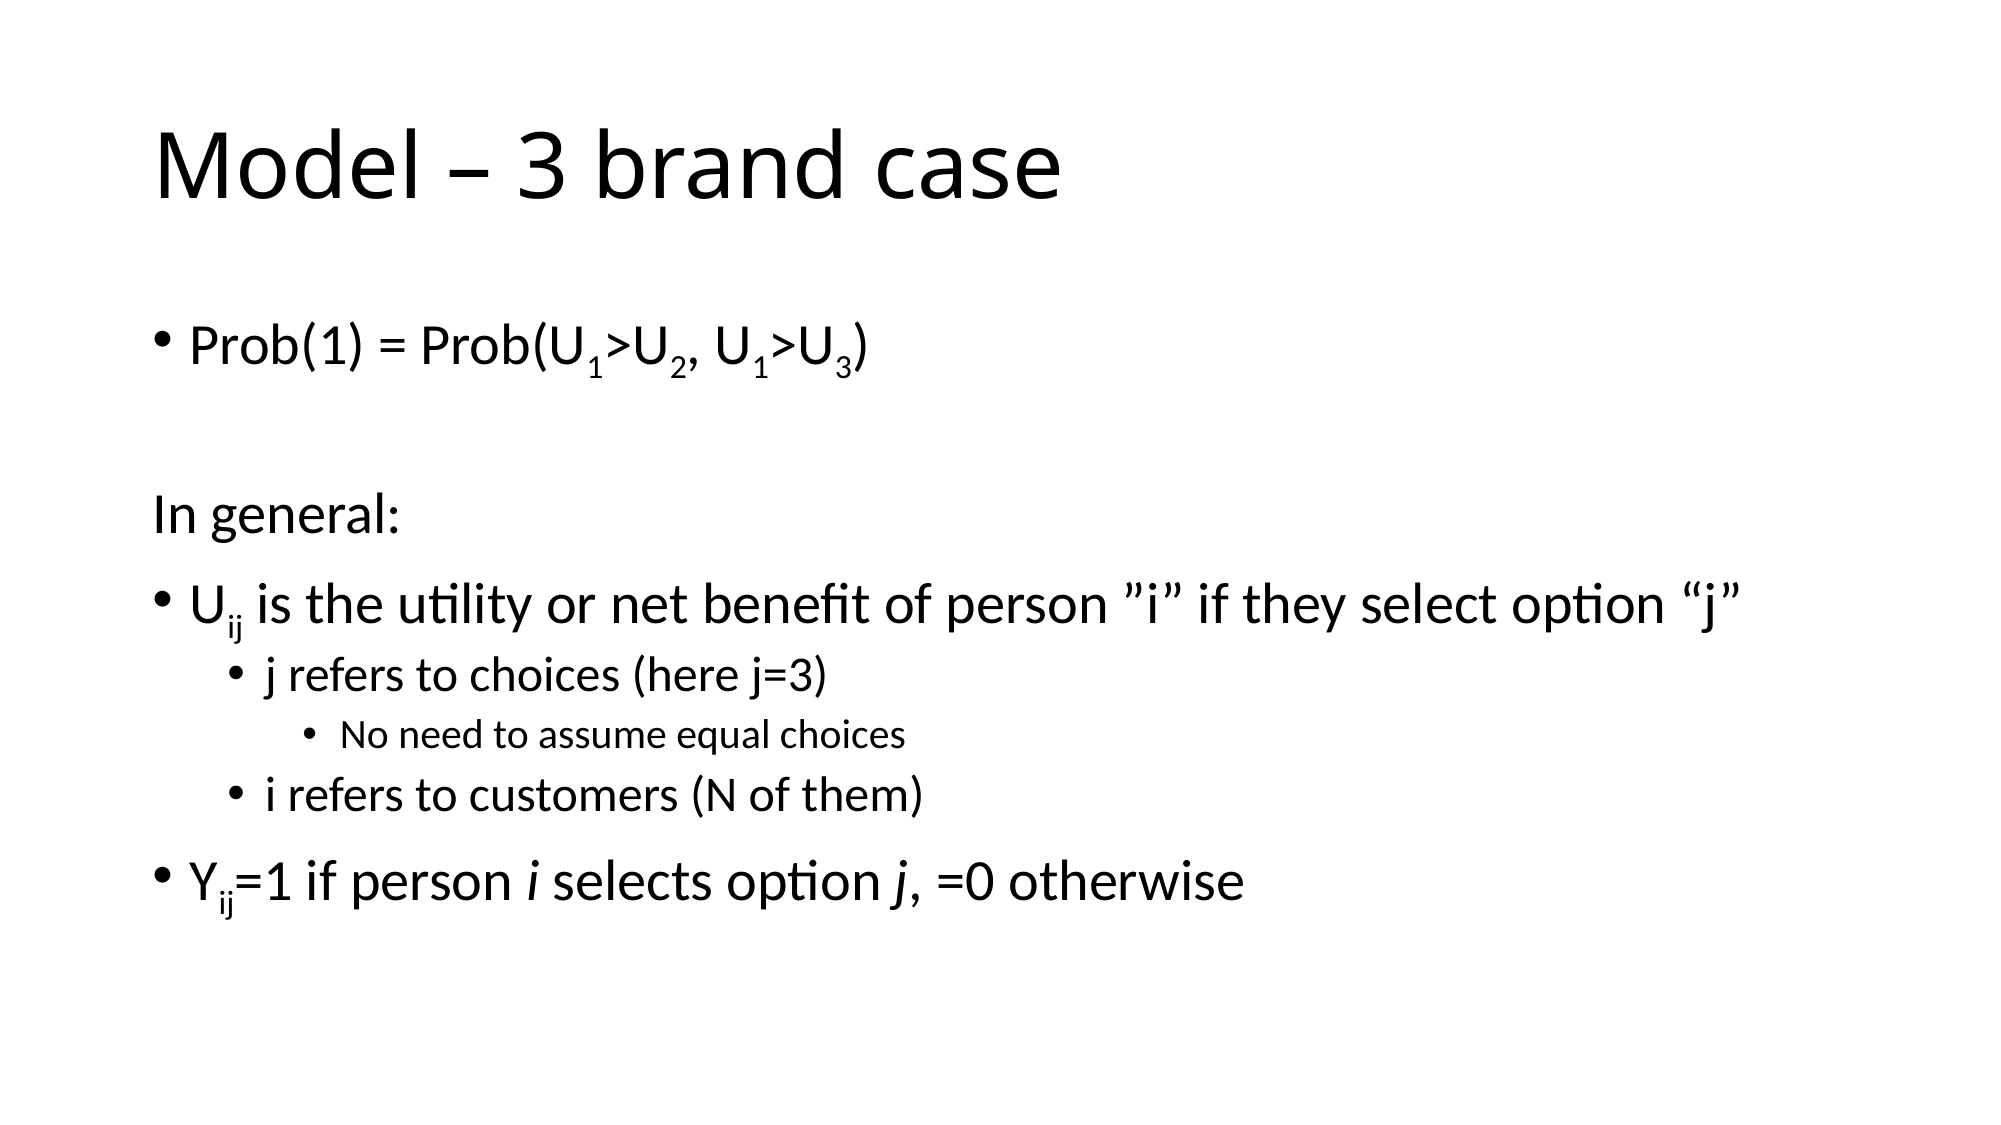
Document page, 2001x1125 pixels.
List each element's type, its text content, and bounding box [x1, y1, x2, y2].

list Prob(1) = Prob(U1>U2, U1>U3) In general: Uij is the utility or net benefit of person ”i” if they select option “j” j refers to choices (here j=3) No need to assume equal choices i refers to customers (N of them) Yij=1 if person i selects option j, =0 otherwise [137, 299, 1863, 1014]
title Model – 3 brand case [137, 59, 1863, 278]
